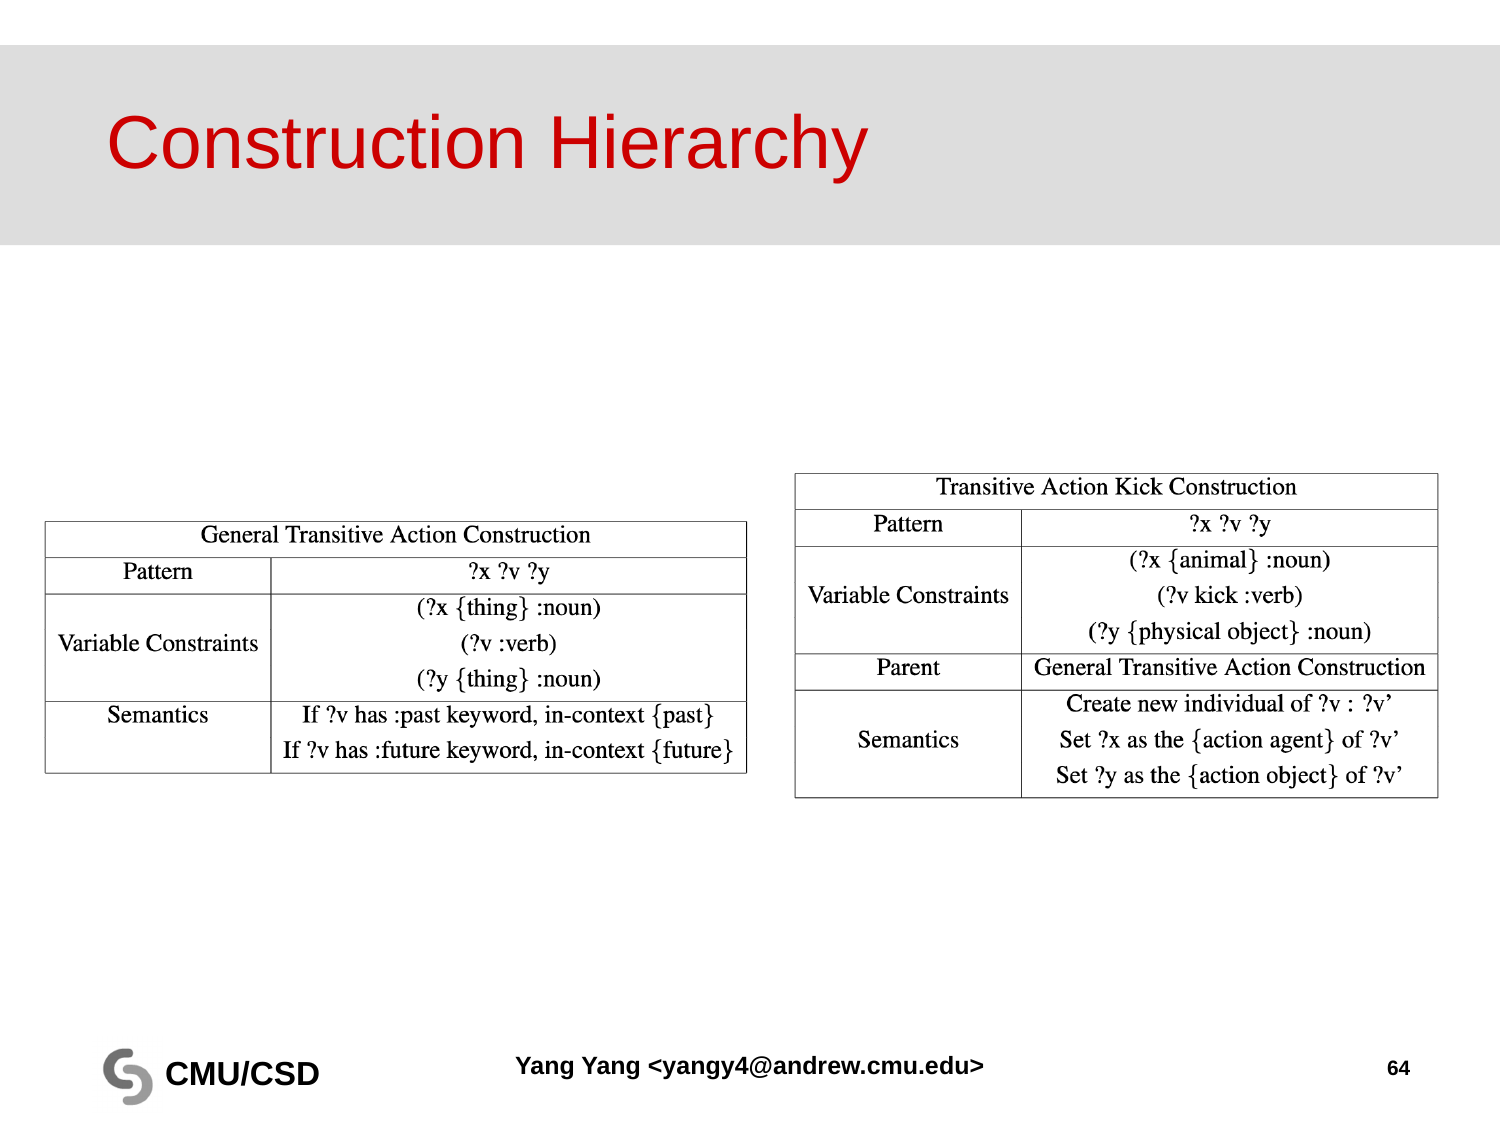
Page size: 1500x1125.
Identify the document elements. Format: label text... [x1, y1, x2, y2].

title Construction Hierarchy [91, 44, 1426, 233]
footer Yang Yang <yangy4@andrew.cmu.edu> [424, 1049, 1074, 1088]
slide_number 64 [1074, 1049, 1426, 1088]
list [14, 482, 769, 786]
picture [92, 1036, 163, 1113]
picture [774, 452, 1470, 816]
